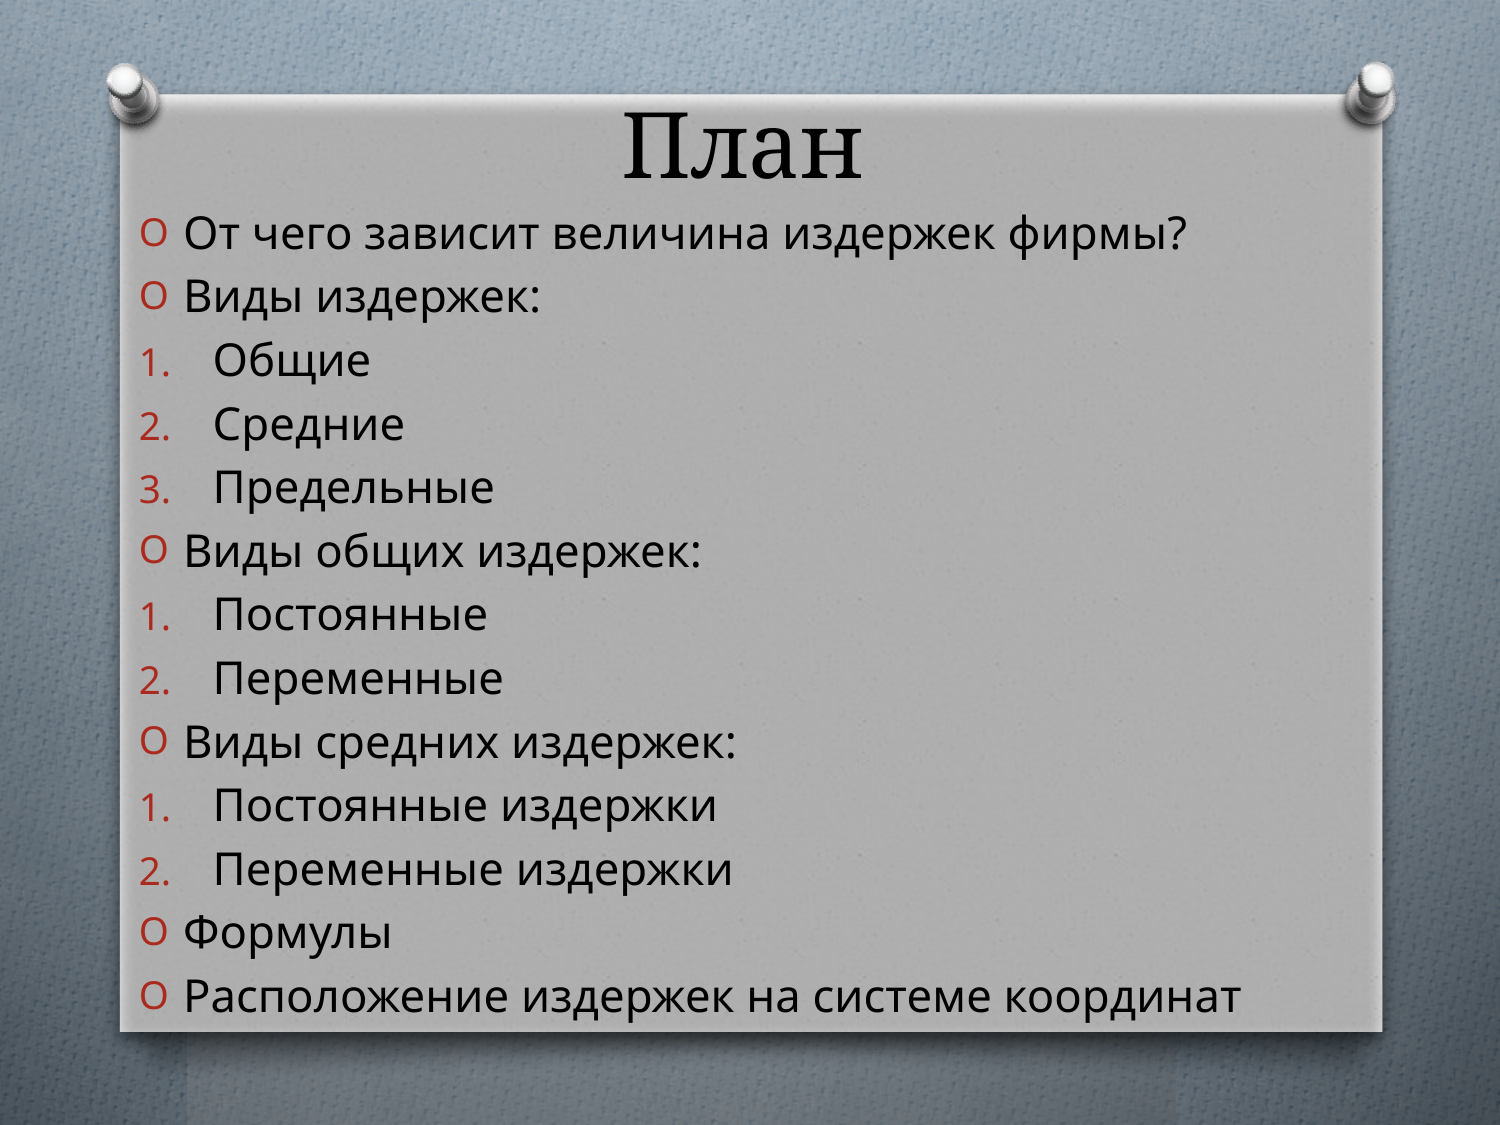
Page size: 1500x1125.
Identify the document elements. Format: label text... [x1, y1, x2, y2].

picture [1317, 35, 1439, 156]
title План [171, 42, 1314, 196]
picture [75, 29, 171, 153]
list От чего зависит величина издержек фирмы? Виды издержек: Общие Средние Предельные Виды общих издержек: Постоянные Переменные Виды средних издержек: Постоянные издержки Переменные издержки Формулы Расположение издержек на системе координат [123, 196, 1388, 1035]
